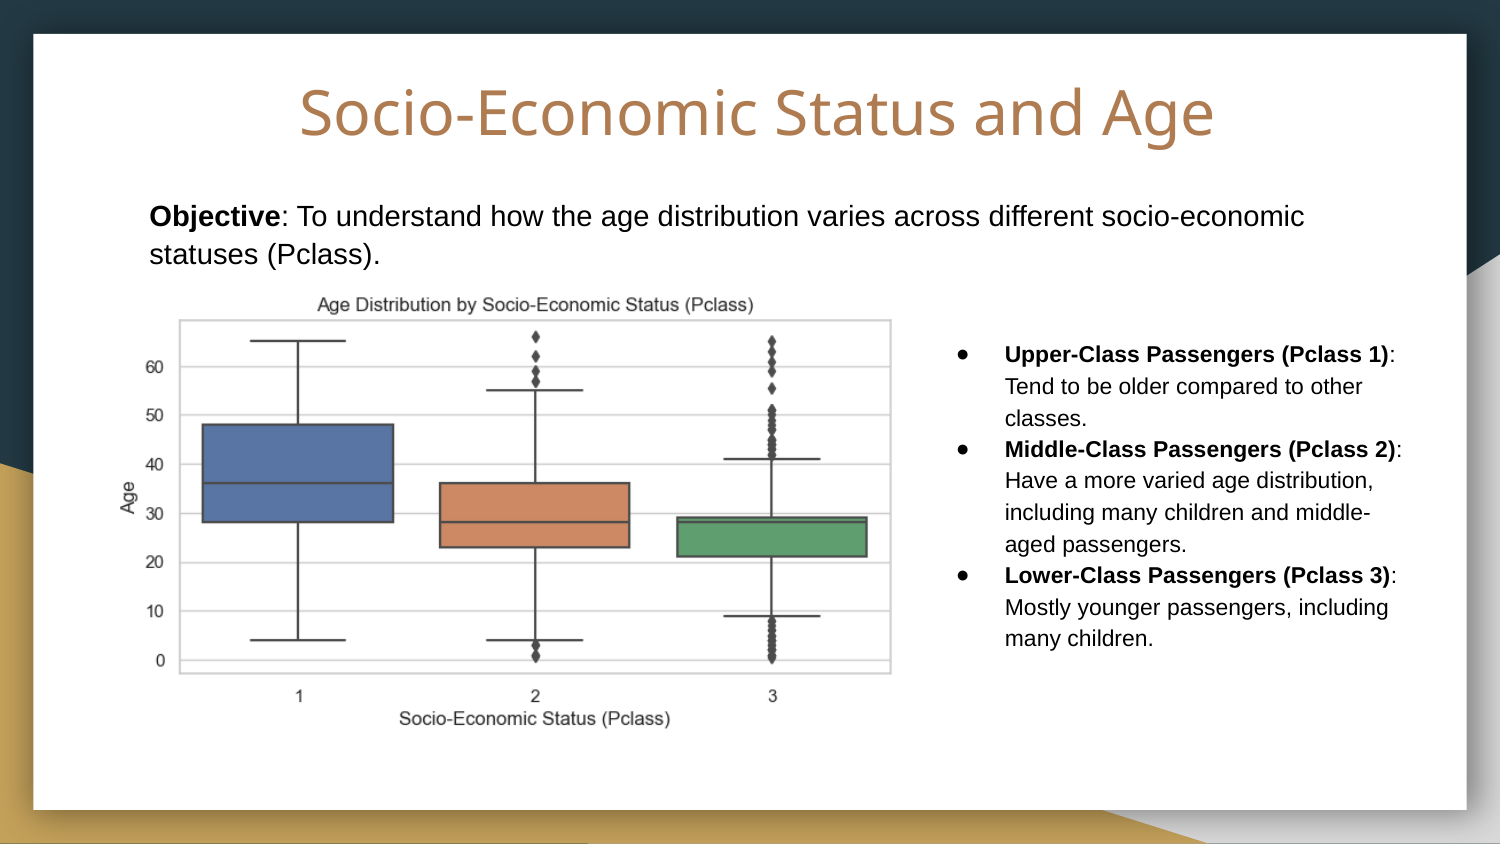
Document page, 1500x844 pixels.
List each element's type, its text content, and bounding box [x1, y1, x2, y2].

picture [110, 286, 901, 740]
title Socio-Economic Status and Age [134, 53, 1366, 170]
list Objective: To understand how the age distribution varies across different socio-economic statuses (Pclass). [134, 180, 1366, 311]
text_box Upper-Class Passengers (Pclass 1): Tend to be older compared to other classes. Middle-Class Passengers (Pclass 2): Have a more varied age distribution, including many children and middle-aged passengers. Lower-Class Passengers (Pclass 3): Mostly younger passengers, including many children. [914, 320, 1435, 667]
